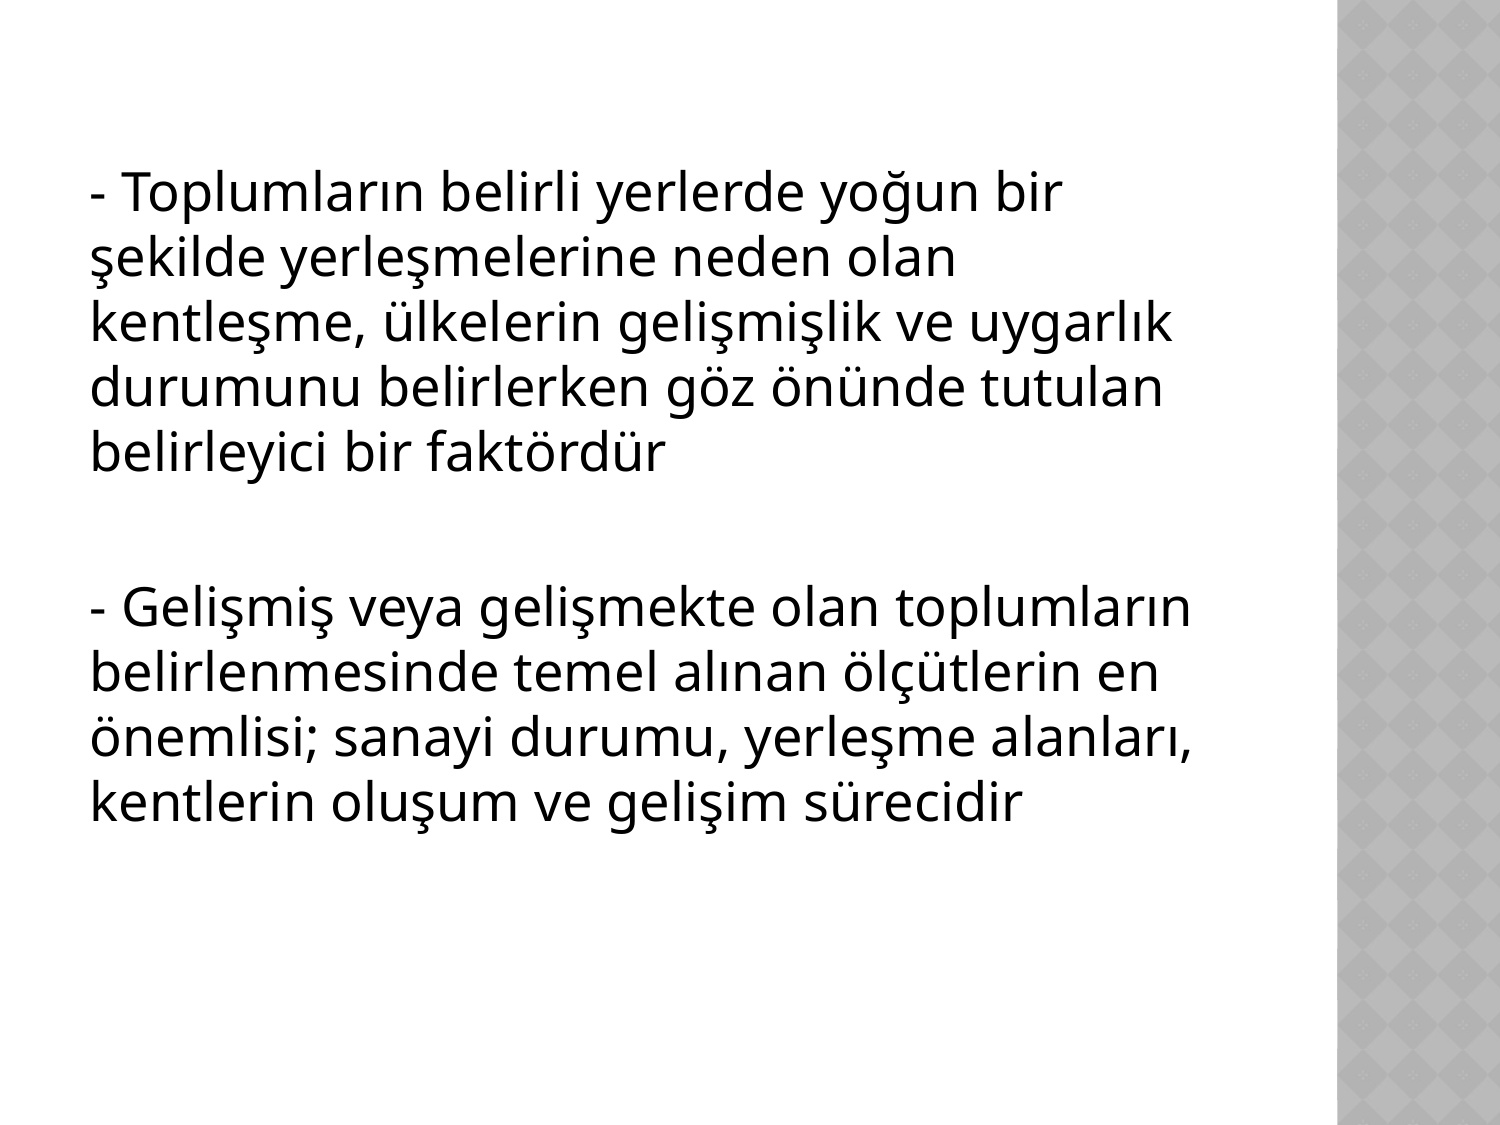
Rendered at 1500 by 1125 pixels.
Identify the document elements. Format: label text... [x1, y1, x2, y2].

list - Toplumların belirli yerlerde yoğun bir şekilde yerleşmelerine neden olan kentleşme, ülkelerin gelişmişlik ve uygarlık durumunu belirlerken göz önünde tutulan belirleyici bir faktördür - Gelişmiş veya gelişmekte olan toplumların belirlenmesinde temel alınan ölçütlerin en önemlisi; sanayi durumu, yerleşme alanları, kentlerin oluşum ve gelişim sürecidir [75, 149, 1263, 997]
